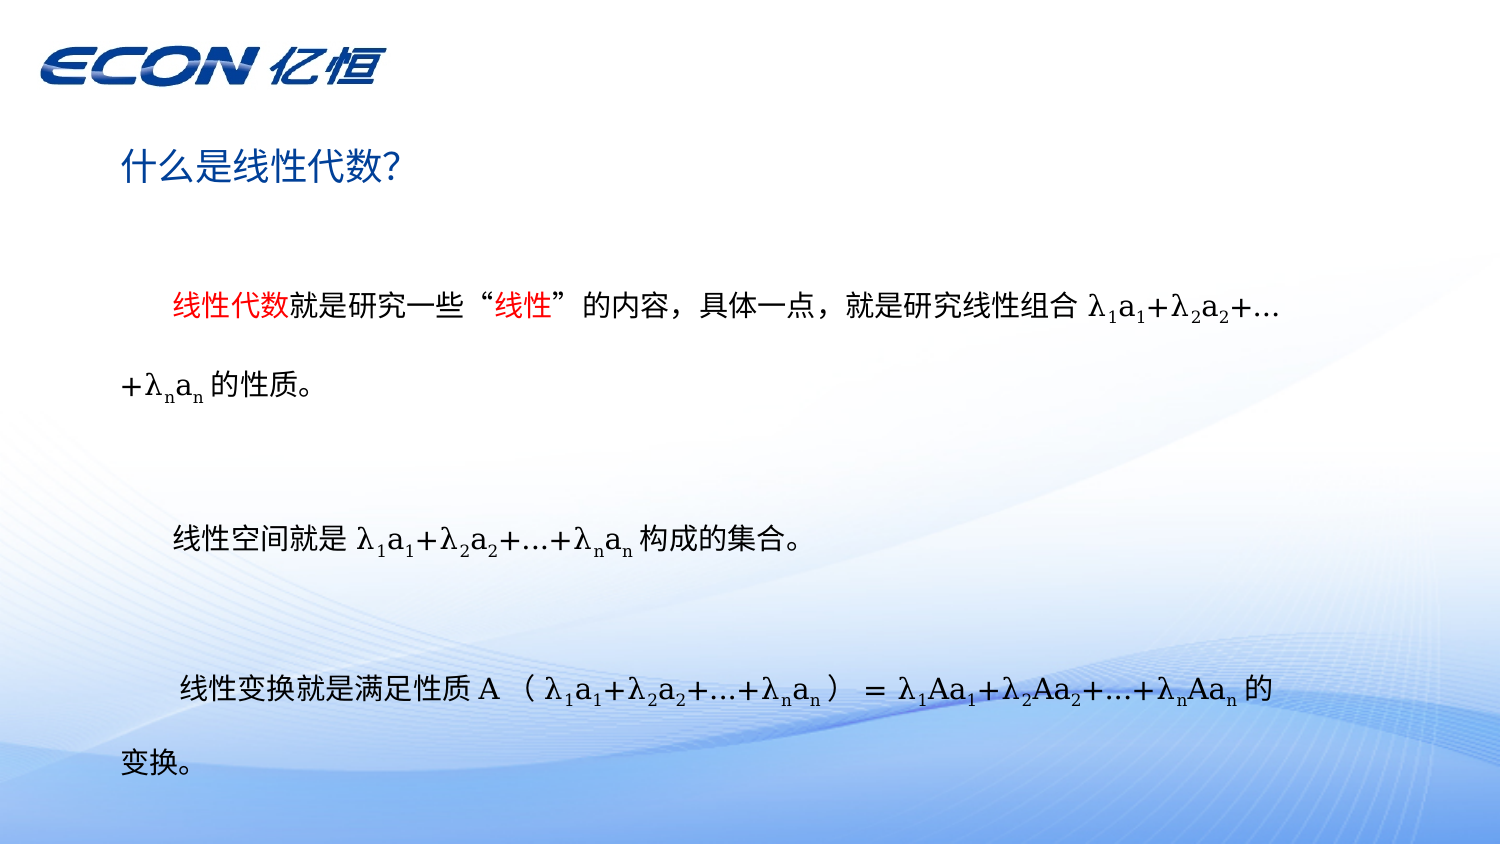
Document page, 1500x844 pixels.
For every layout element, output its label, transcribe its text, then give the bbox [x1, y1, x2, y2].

picture [0, 0, 1500, 844]
title 什么是线性代数？ [105, 135, 1328, 199]
list 线性代数就是研究一些“线性”的内容，具体一点，就是研究线性组合λ1a1+λ2a2+...+λnan的性质。 线性空间就是λ1a1+λ2a2+...+λnan构成的集合。 线性变换就是满足性质A（λ1a1+λ2a2+...+λnan）= λ1Aa1+λ2Aa2+...+λnAan的变换。 [105, 240, 1302, 632]
